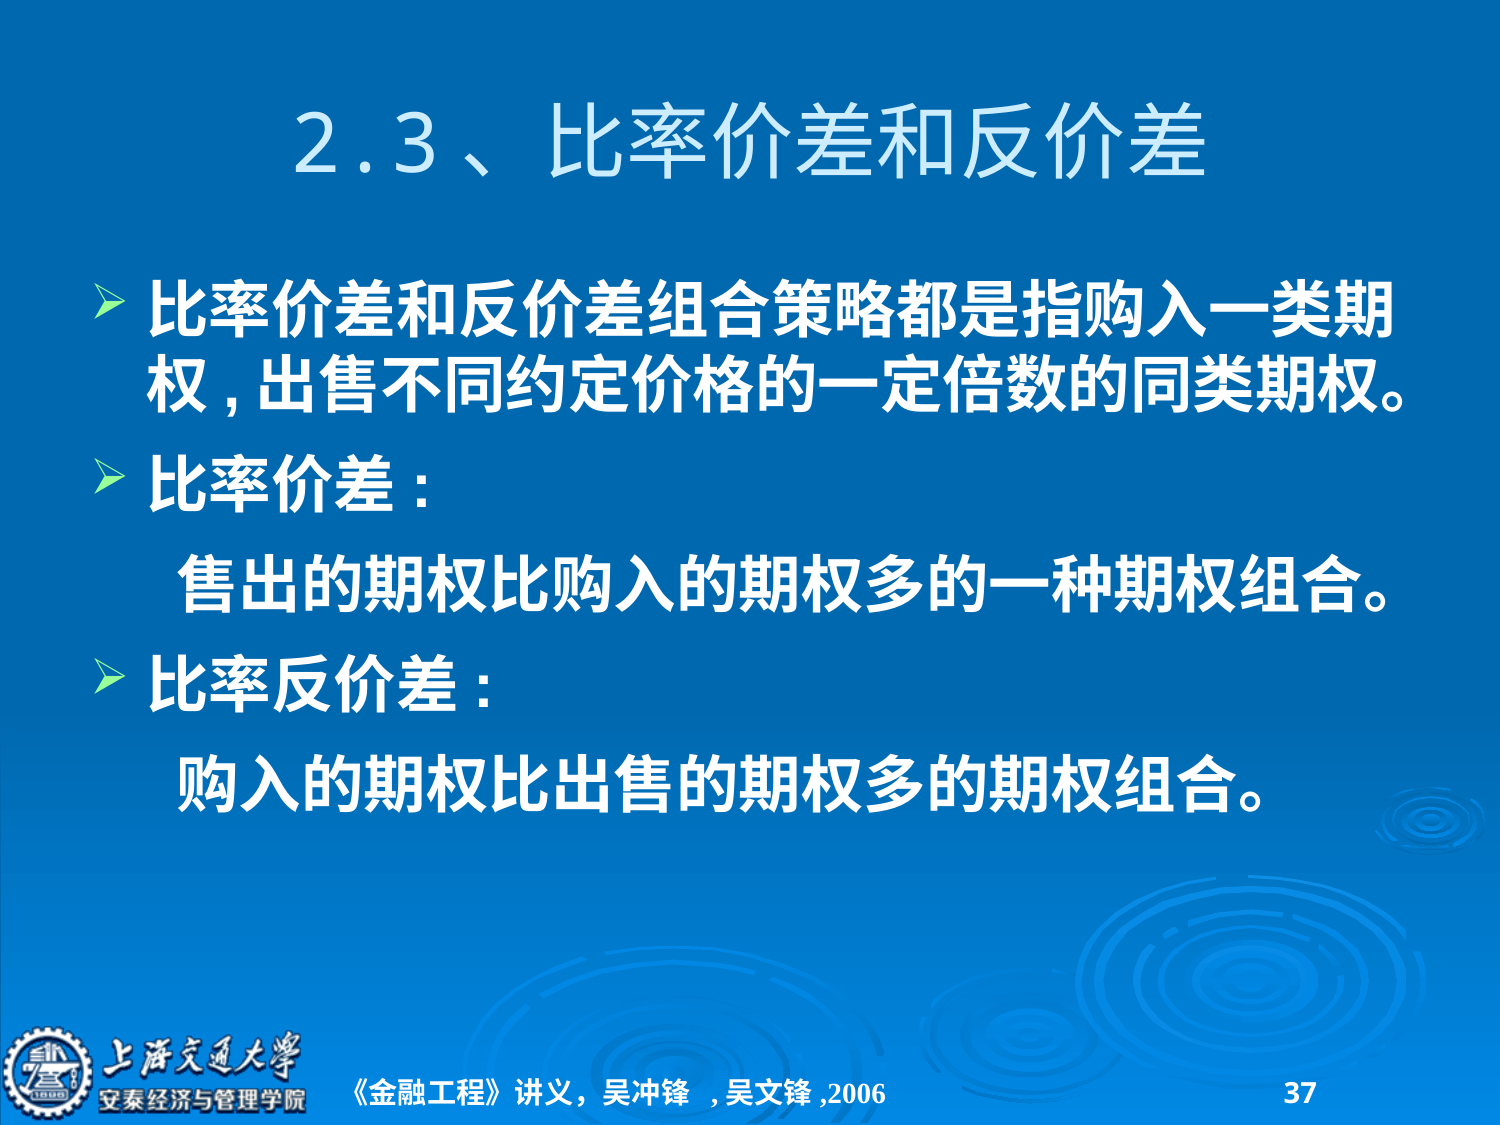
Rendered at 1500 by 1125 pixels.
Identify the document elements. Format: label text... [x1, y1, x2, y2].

list 比率价差和反价差组合策略都是指购入一类期权,出售不同约定价格的一定倍数的同类期权。 比率价差: 售出的期权比购入的期权多的一种期权组合。 比率反价差: 购入的期权比出售的期权多的期权组合。 [75, 262, 1425, 1005]
title 2.3、比率价差和反价差 [75, 45, 1425, 233]
picture [0, 1017, 313, 1125]
